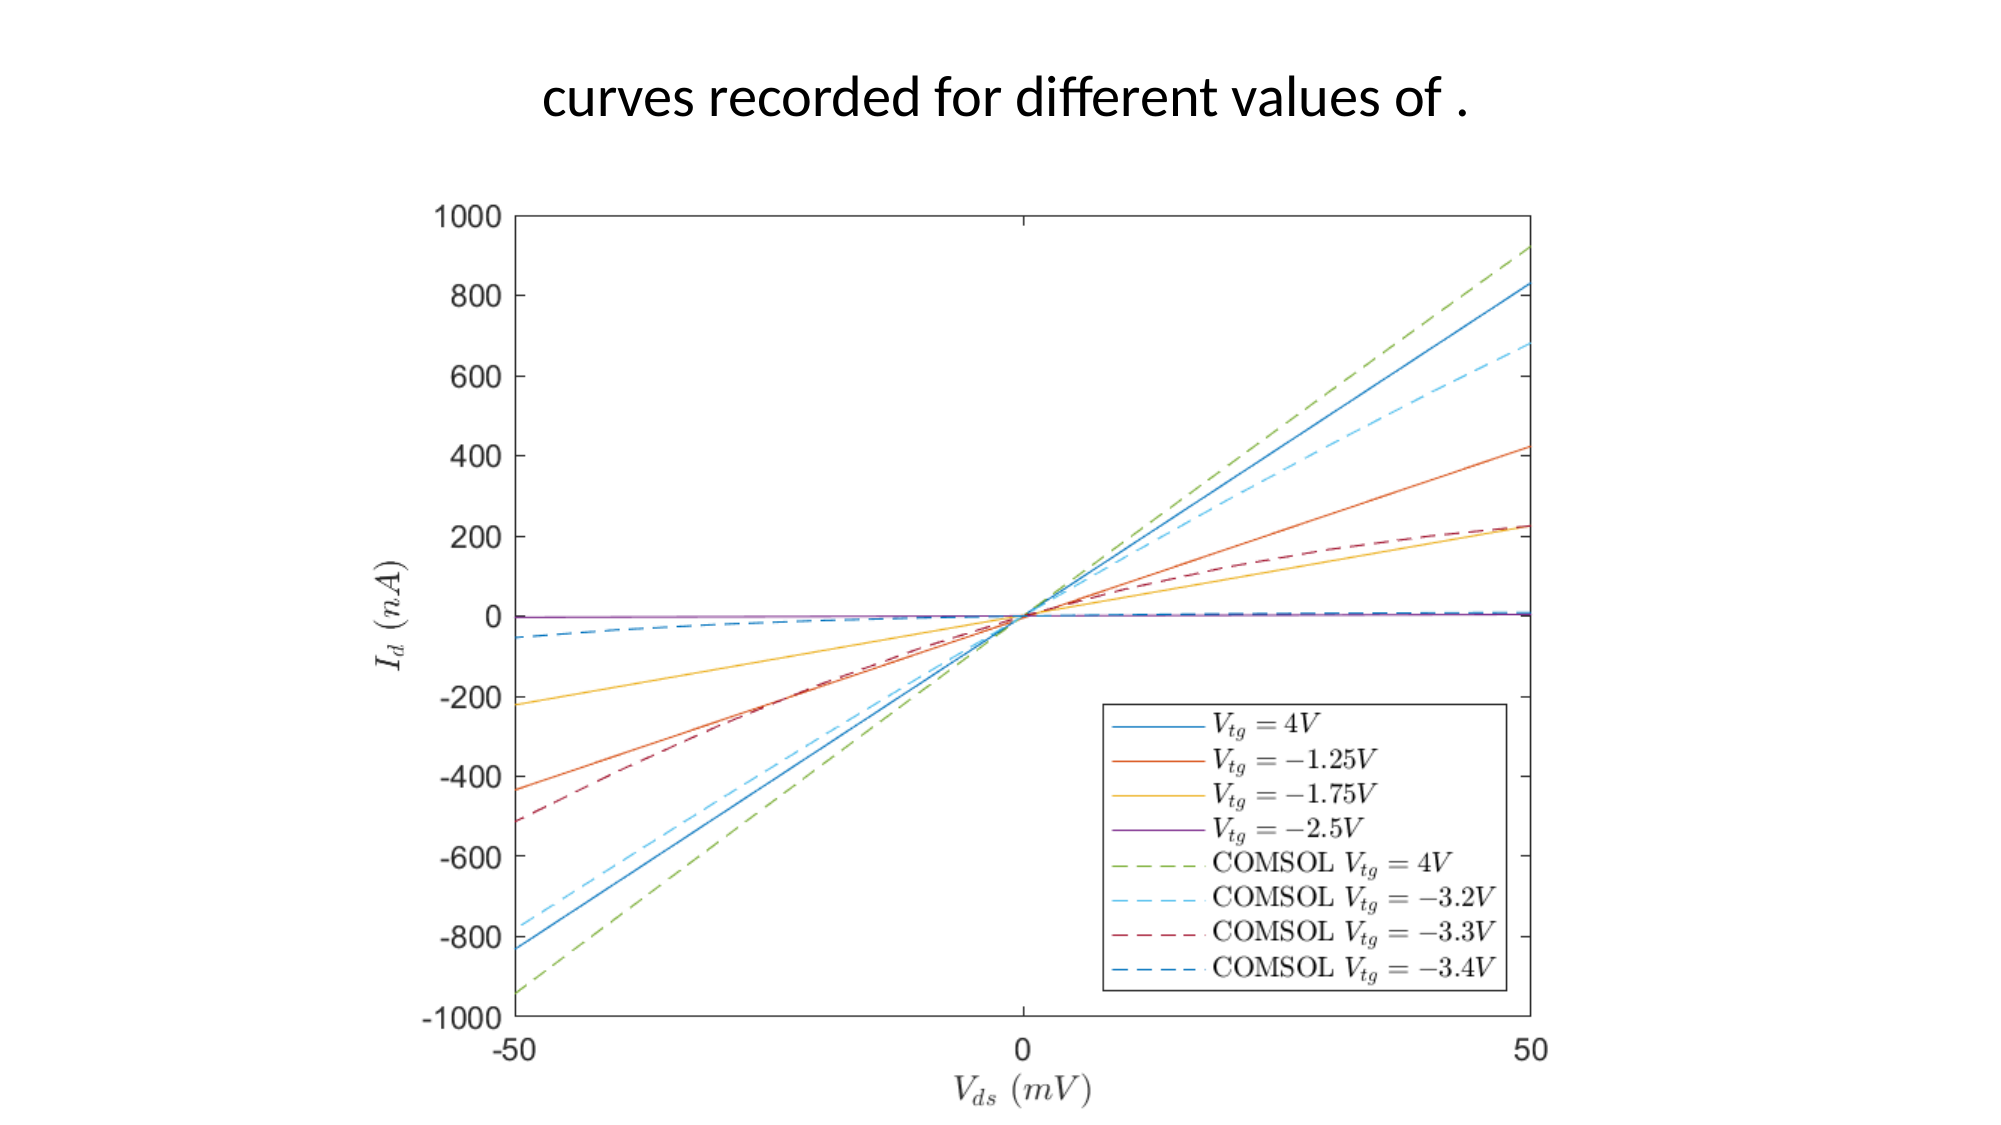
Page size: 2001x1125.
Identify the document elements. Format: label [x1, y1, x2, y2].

picture [344, 142, 1656, 1125]
